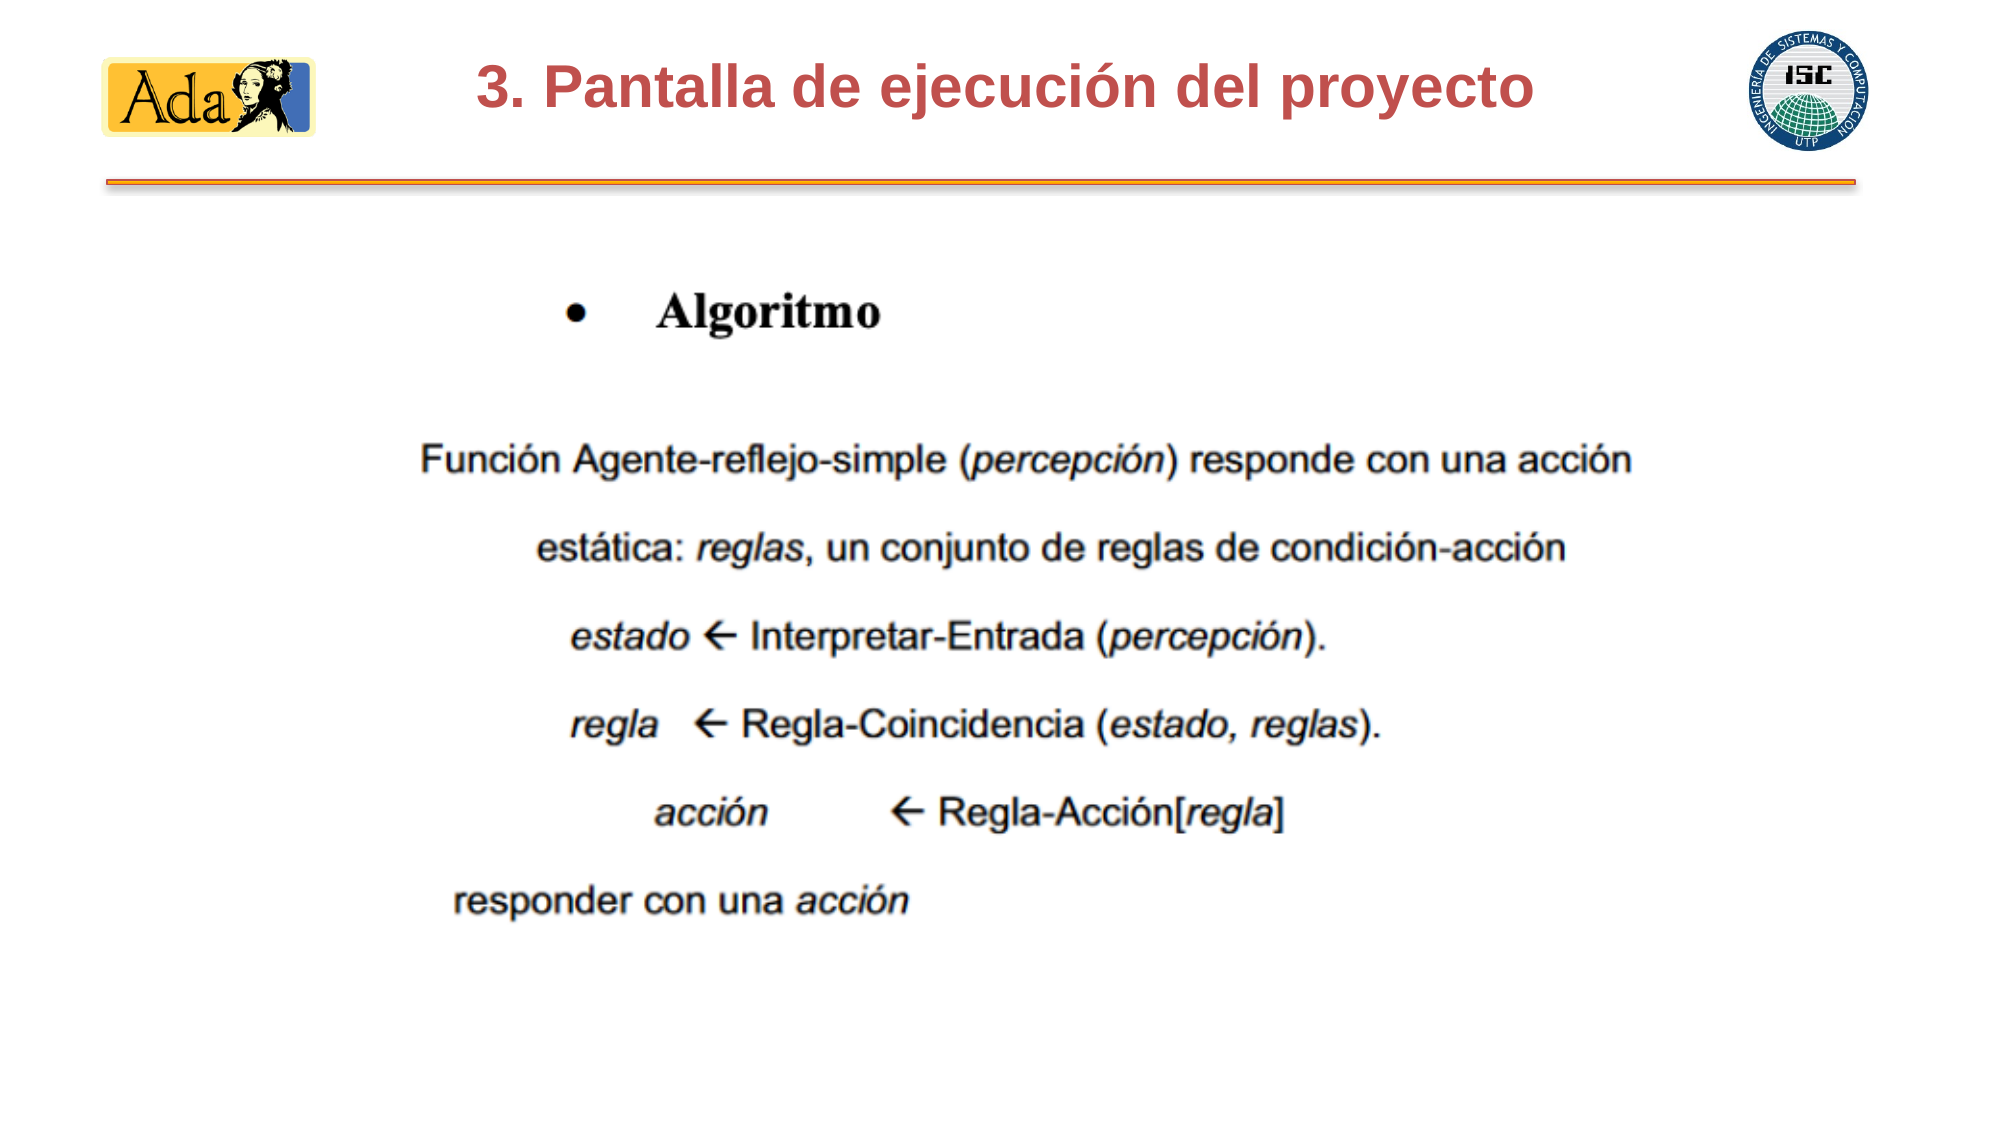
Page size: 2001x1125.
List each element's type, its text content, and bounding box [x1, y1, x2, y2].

text_box [106, 179, 1856, 185]
picture [375, 278, 1637, 1006]
picture [1747, 29, 1869, 165]
text_box 3. Pantalla de ejecución del proyecto [143, 17, 1869, 150]
picture [101, 57, 317, 137]
